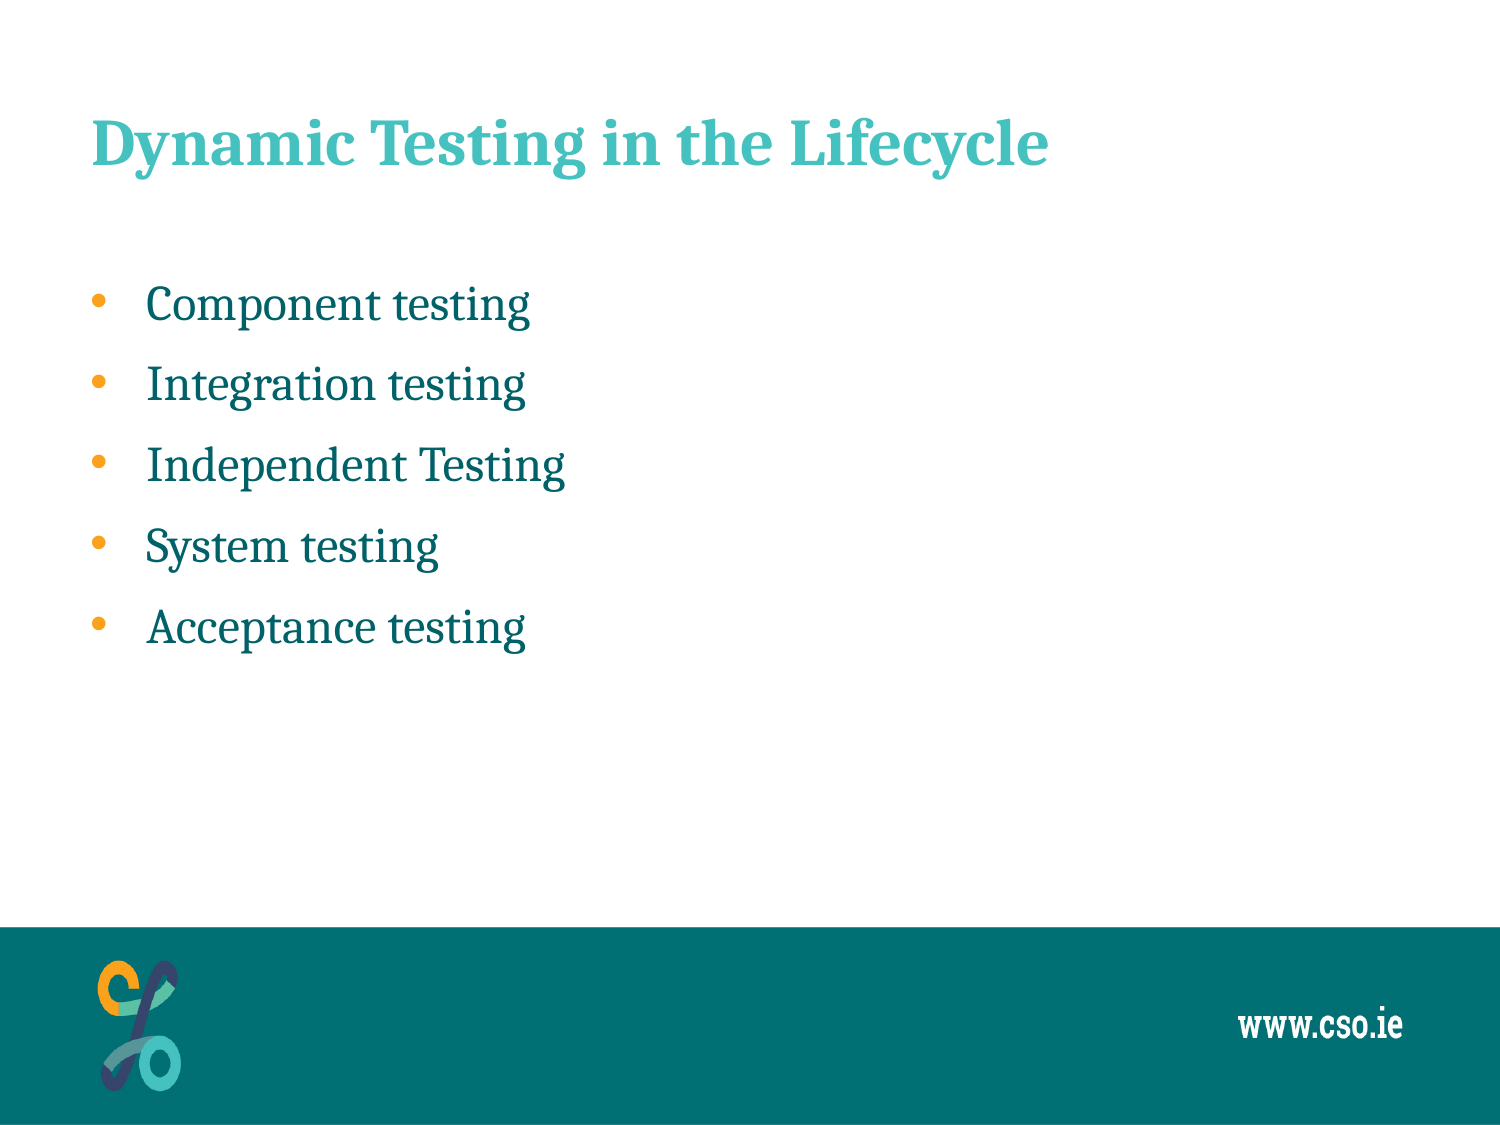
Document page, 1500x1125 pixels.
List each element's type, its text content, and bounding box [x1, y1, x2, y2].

picture [0, 0, 1500, 1125]
list Component testing Integration testing Independent Testing System testing Acceptance testing [75, 262, 1425, 878]
title Dynamic Testing in the Lifecycle [76, 45, 1425, 233]
